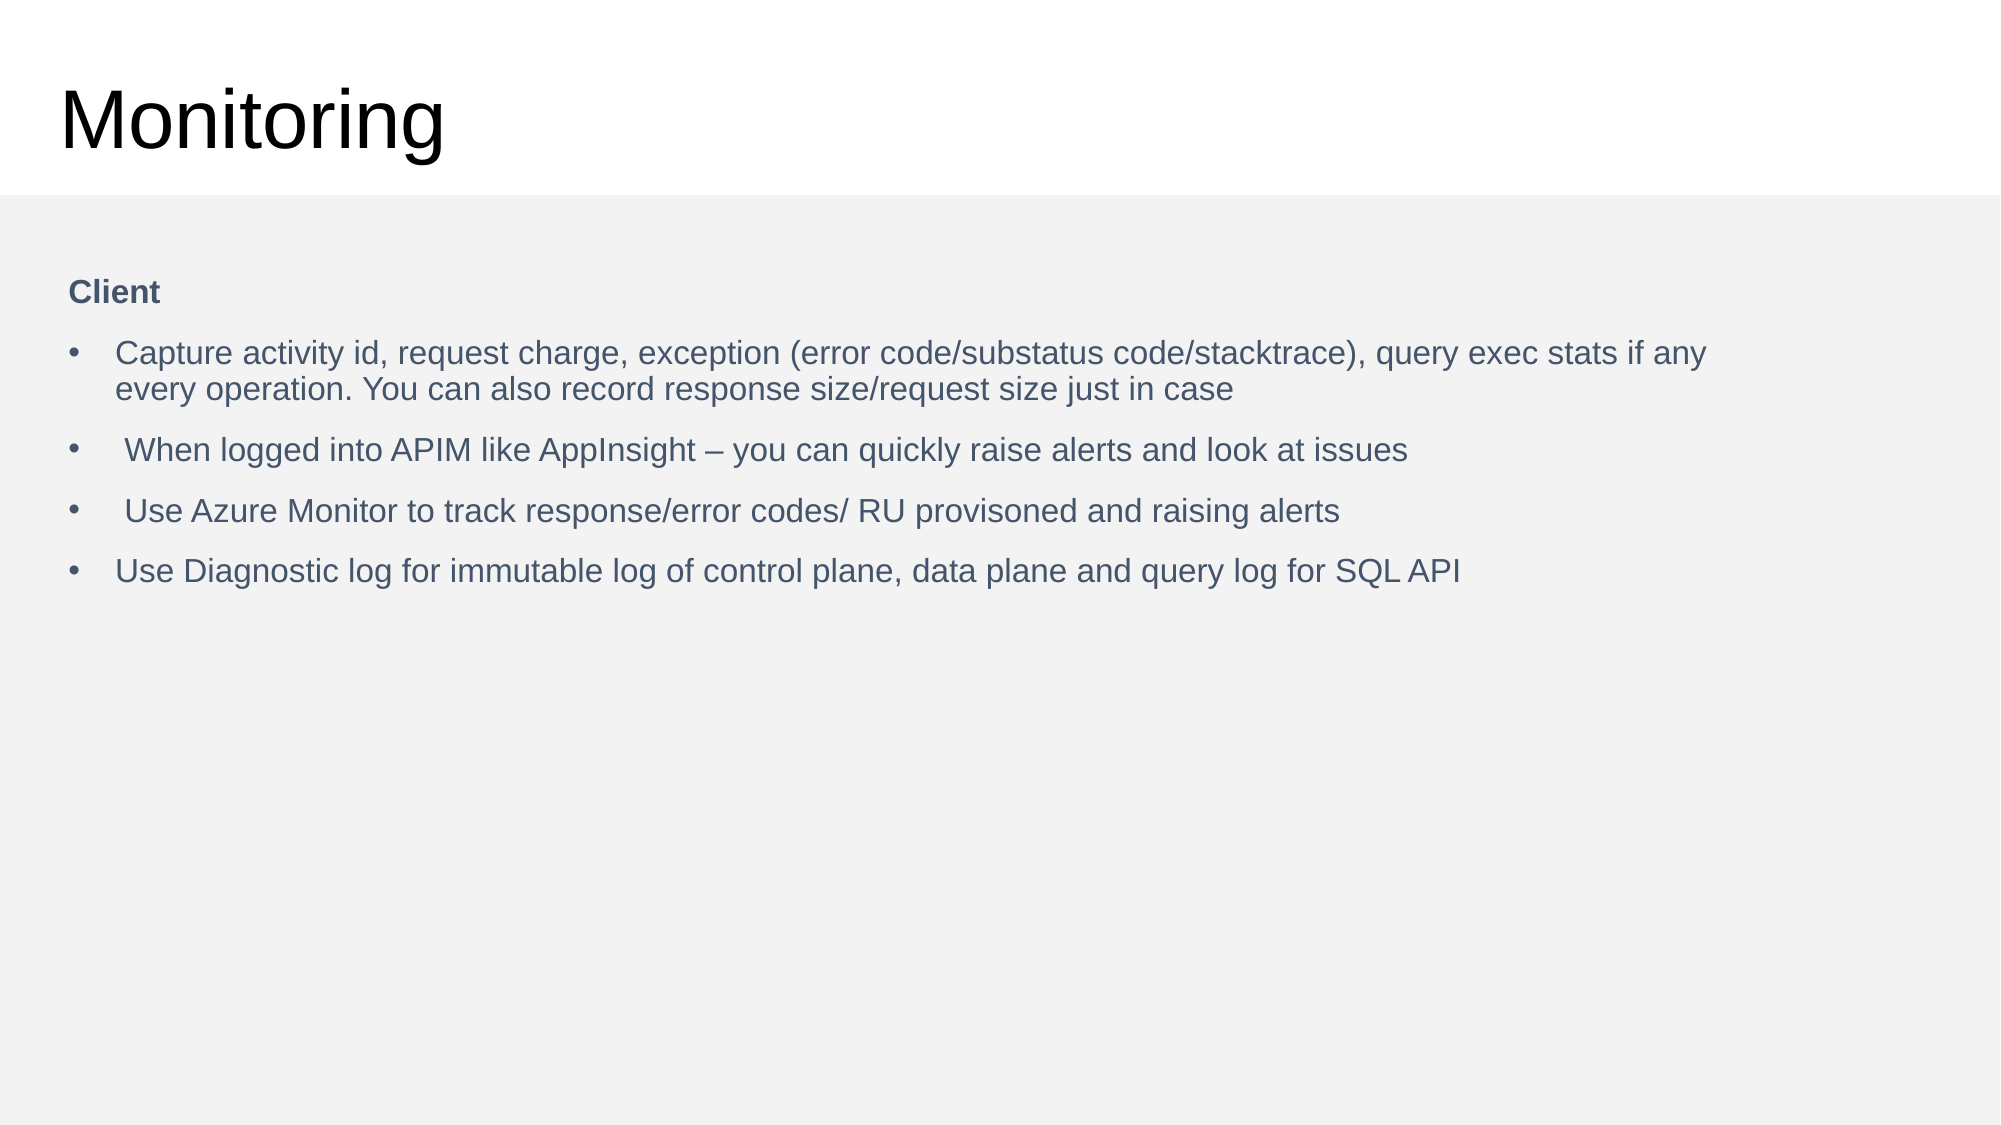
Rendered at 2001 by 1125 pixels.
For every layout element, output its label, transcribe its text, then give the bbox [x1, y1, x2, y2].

title Monitoring [44, 47, 1957, 196]
list Client Capture activity id, request charge, exception (error code/substatus code/stacktrace), query exec stats if any every operation. You can also record response size/request size just in case When logged into APIM like AppInsight – you can quickly raise alerts and look at issues Use Azure Monitor to track response/error codes/ RU provisoned and raising alerts Use Diagnostic log for immutable log of control plane, data plane and query log for SQL API [44, 259, 1818, 928]
